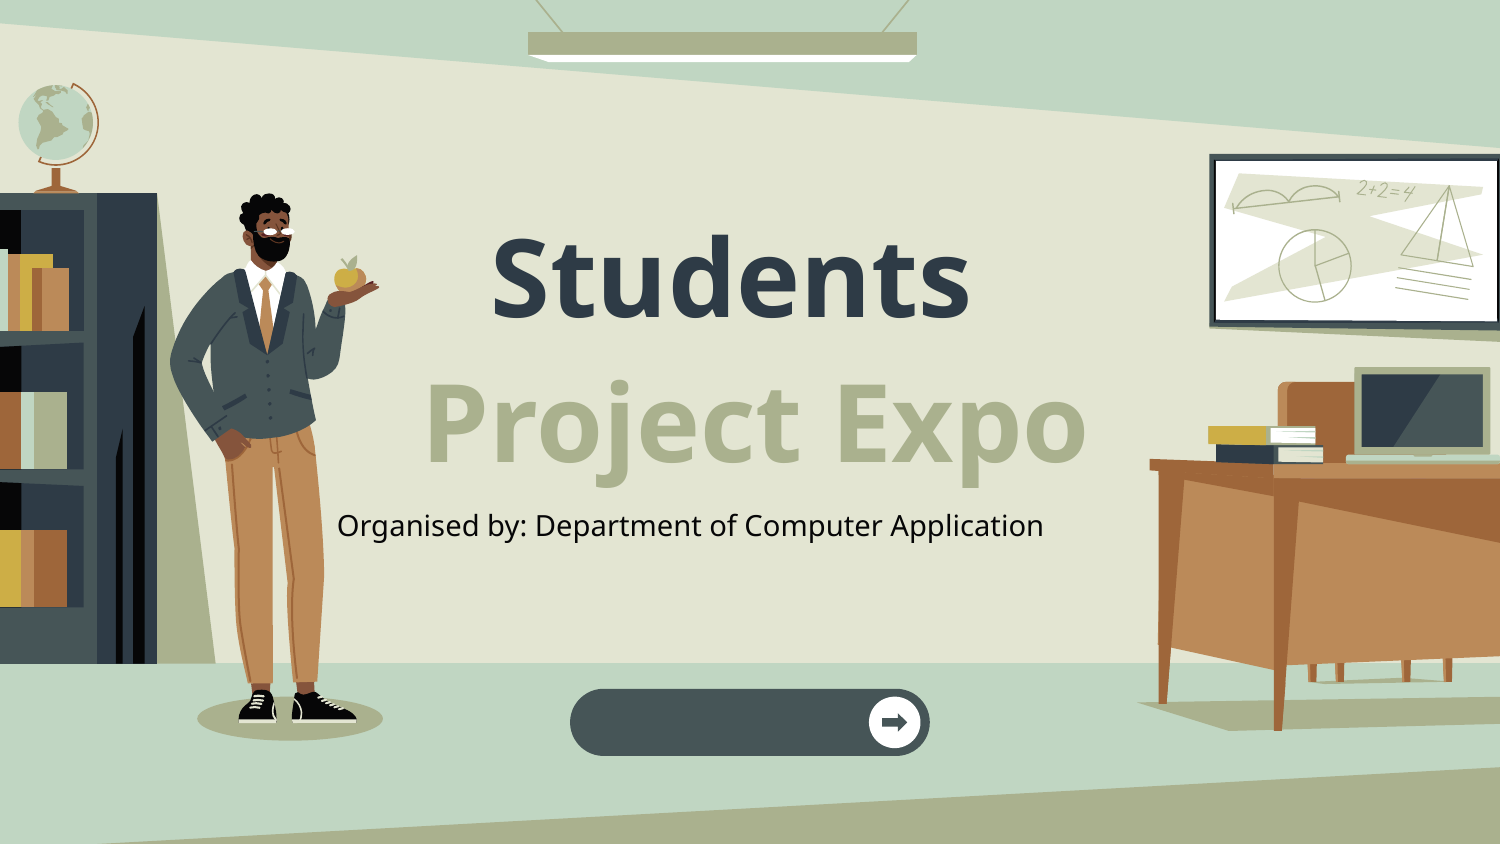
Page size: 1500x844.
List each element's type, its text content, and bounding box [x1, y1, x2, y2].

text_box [1136, 366, 1500, 732]
text_box [868, 696, 921, 749]
text_box [882, 713, 908, 732]
title Students [406, 154, 1085, 410]
subtitle Organised by: Department of Computer Application [388, 489, 1083, 560]
title Project Expo [388, 339, 1158, 515]
text_box [570, 688, 930, 756]
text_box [169, 193, 384, 741]
